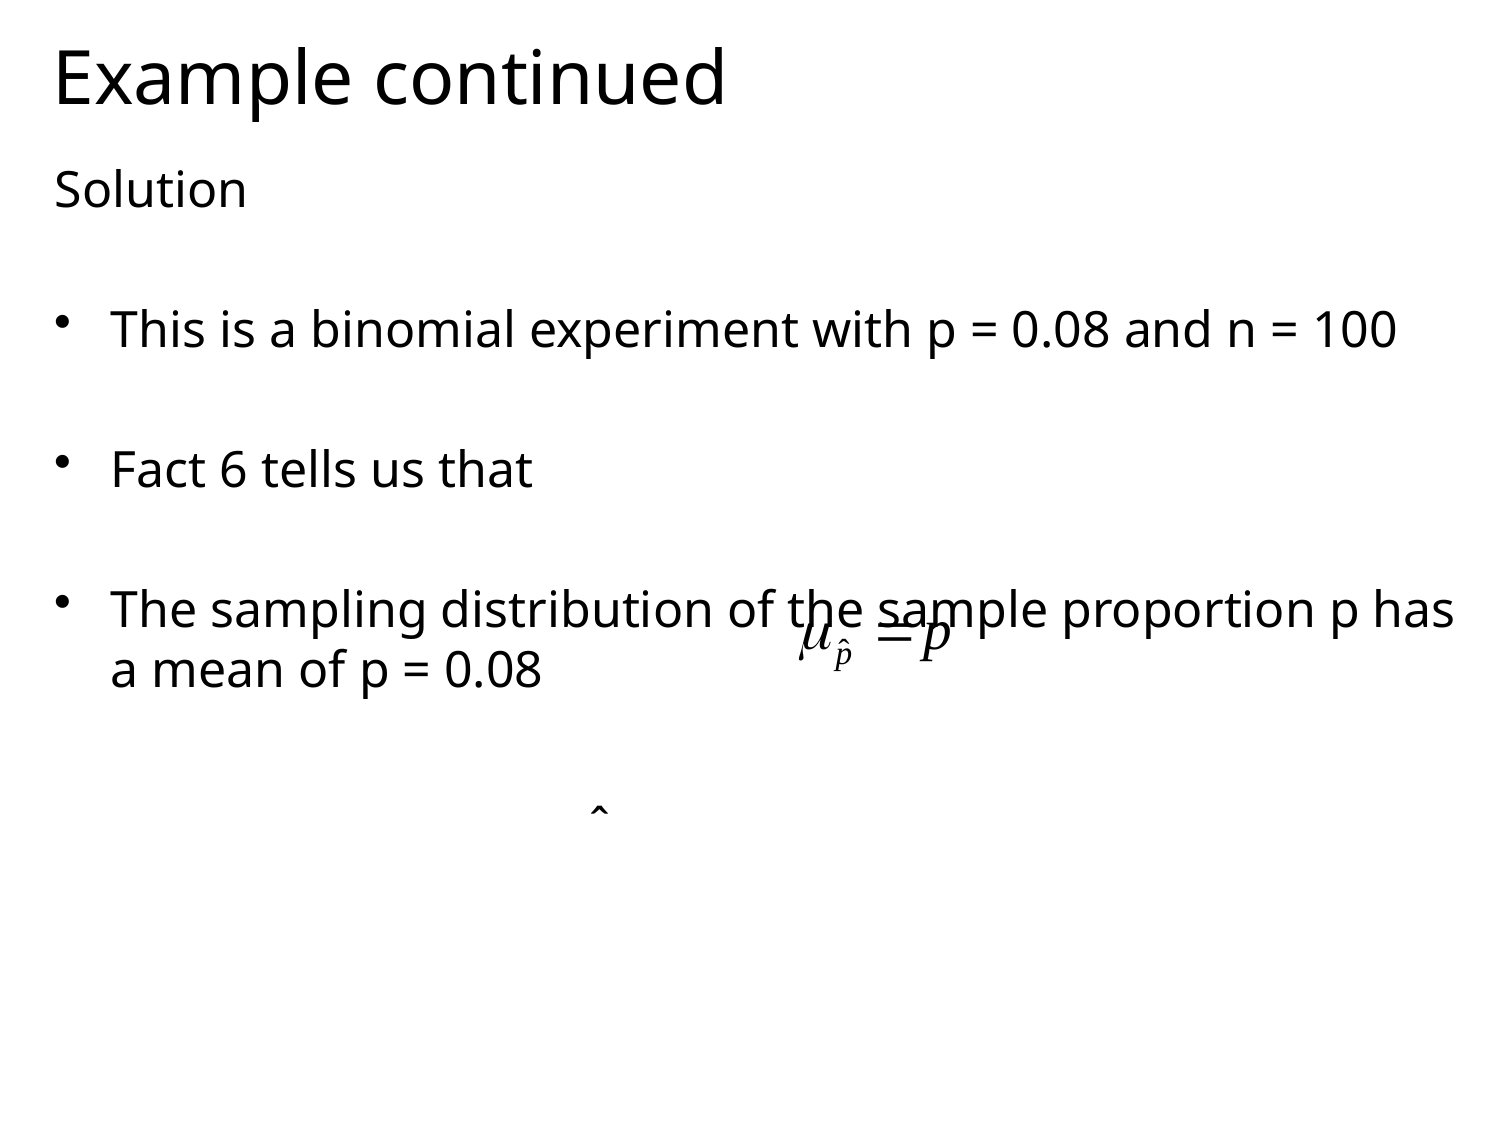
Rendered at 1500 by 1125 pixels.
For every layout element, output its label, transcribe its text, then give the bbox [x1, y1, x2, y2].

title Example continued [37, 24, 1475, 125]
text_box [787, 591, 964, 684]
list Solution This is a binomial experiment with p = 0.08 and n = 100 Fact 6 tells us that The sampling distribution of the sample proportion p has a mean of p = 0.08 [39, 149, 1500, 1050]
text_box ˆ [575, 787, 625, 863]
